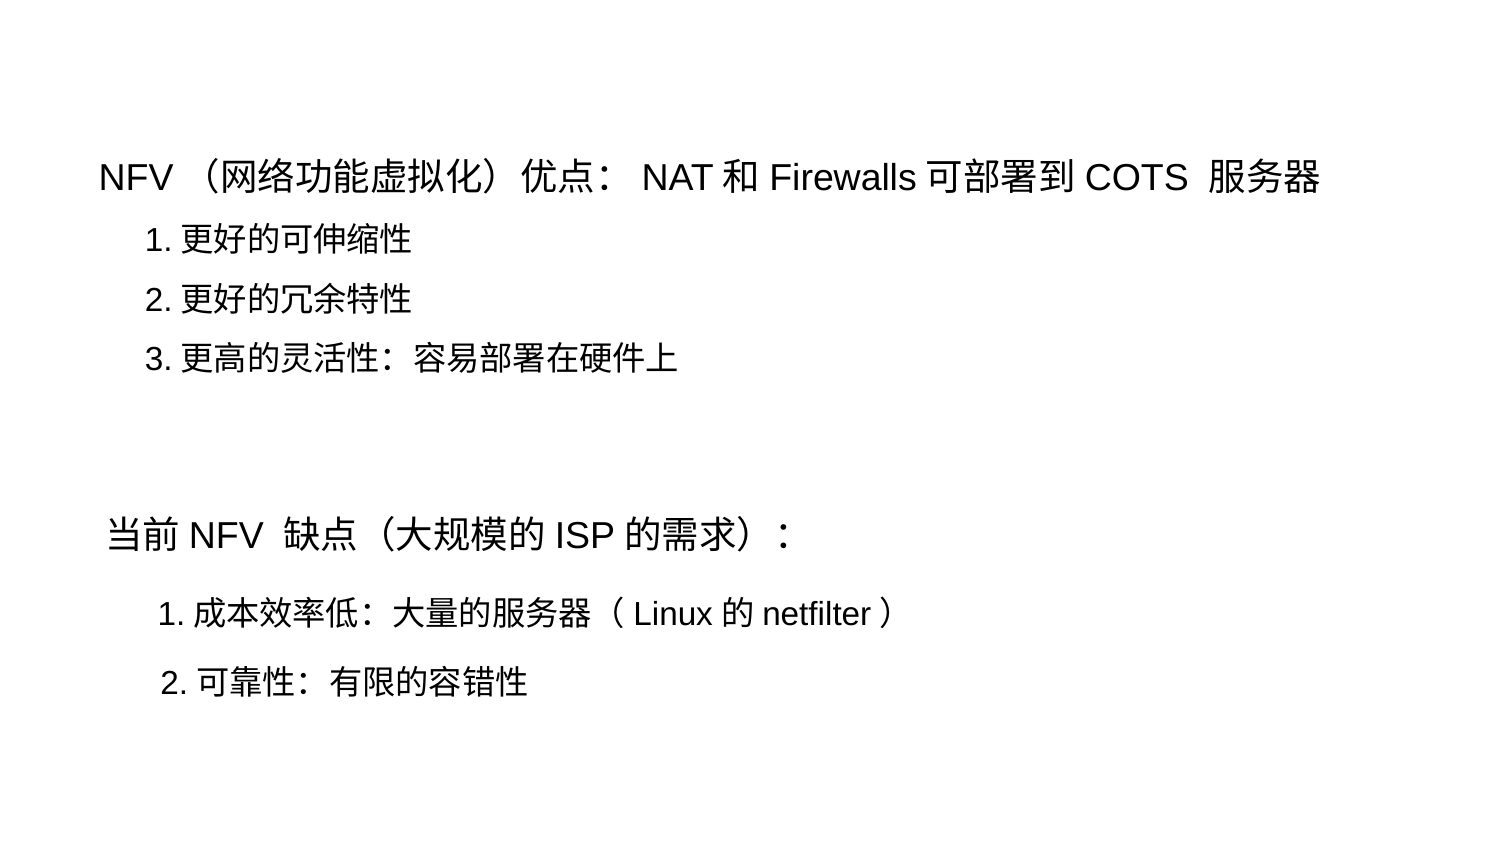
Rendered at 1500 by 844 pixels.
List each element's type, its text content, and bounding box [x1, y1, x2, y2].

text_box 当前NFV 缺点（大规模的ISP的需求）： 1.成本效率低：大量的服务器（Linux的netfilter） 2.可靠性：有限的容错性 [90, 472, 1160, 709]
text_box NFV（网络功能虚拟化）优点：NAT和Firewalls可部署到COTS 服务器 1.更好的可伸缩性 2.更好的冗余特性 3.更高的灵活性：容易部署在硬件上 [83, 123, 1350, 385]
